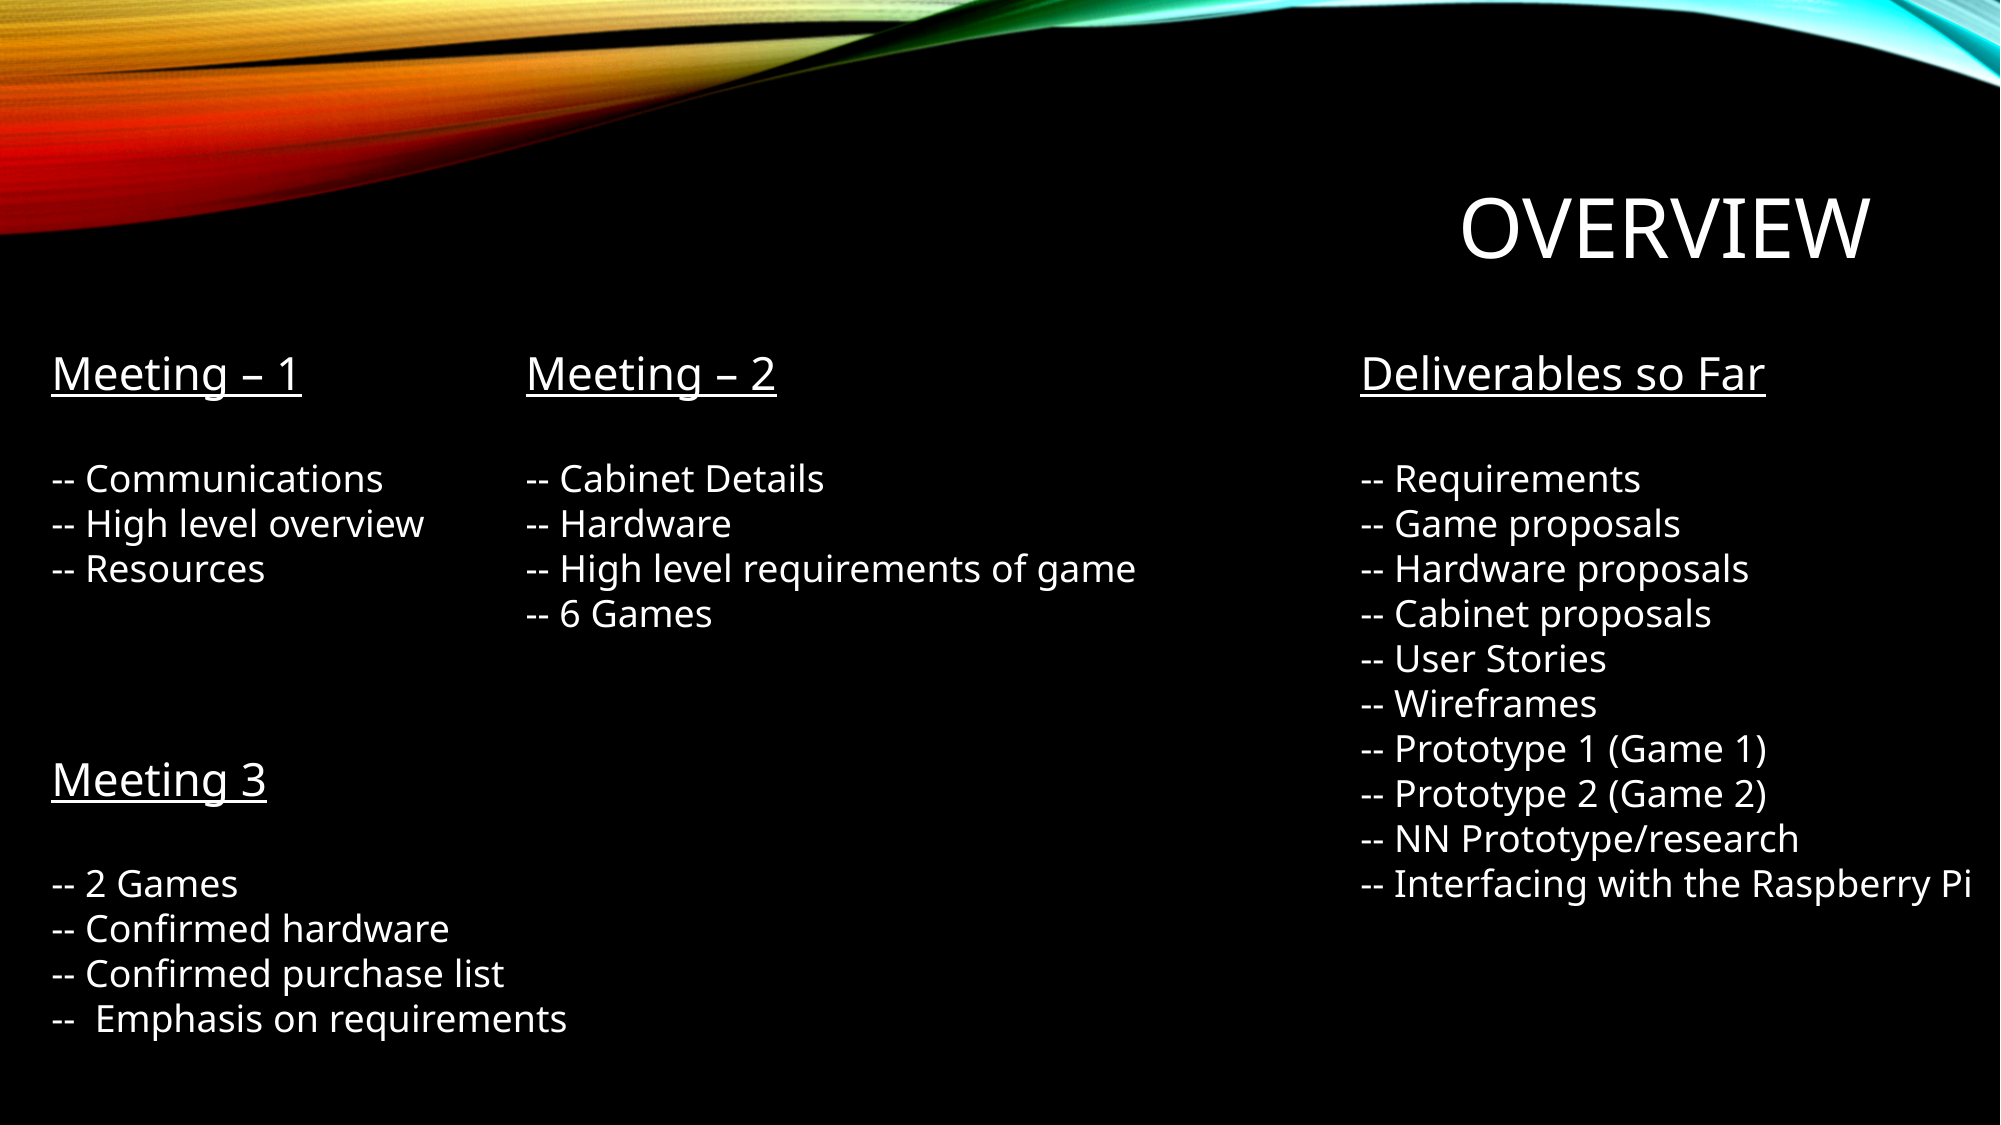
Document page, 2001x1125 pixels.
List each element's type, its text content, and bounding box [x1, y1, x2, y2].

text_box Overview [474, 125, 1888, 338]
text_box Meeting 3 -- 2 Games -- Confirmed hardware -- Confirmed purchase list -- Emphasis on requirements [36, 743, 593, 1125]
text_box Deliverables so Far -- Requirements -- Game proposals -- Hardware proposals -- Cabinet proposals -- User Stories -- Wireframes -- Prototype 1 (Game 1) -- Prototype 2 (Game 2) -- NN Prototype/research -- Interfacing with the Raspberry Pi [1345, 337, 2000, 993]
picture [0, 0, 2000, 237]
text_box Meeting – 2 -- Cabinet Details -- Hardware -- High level requirements of game -- 6 Games [510, 337, 1192, 723]
text_box Meeting – 1 -- Communications -- High level overview -- Resources [36, 337, 487, 633]
